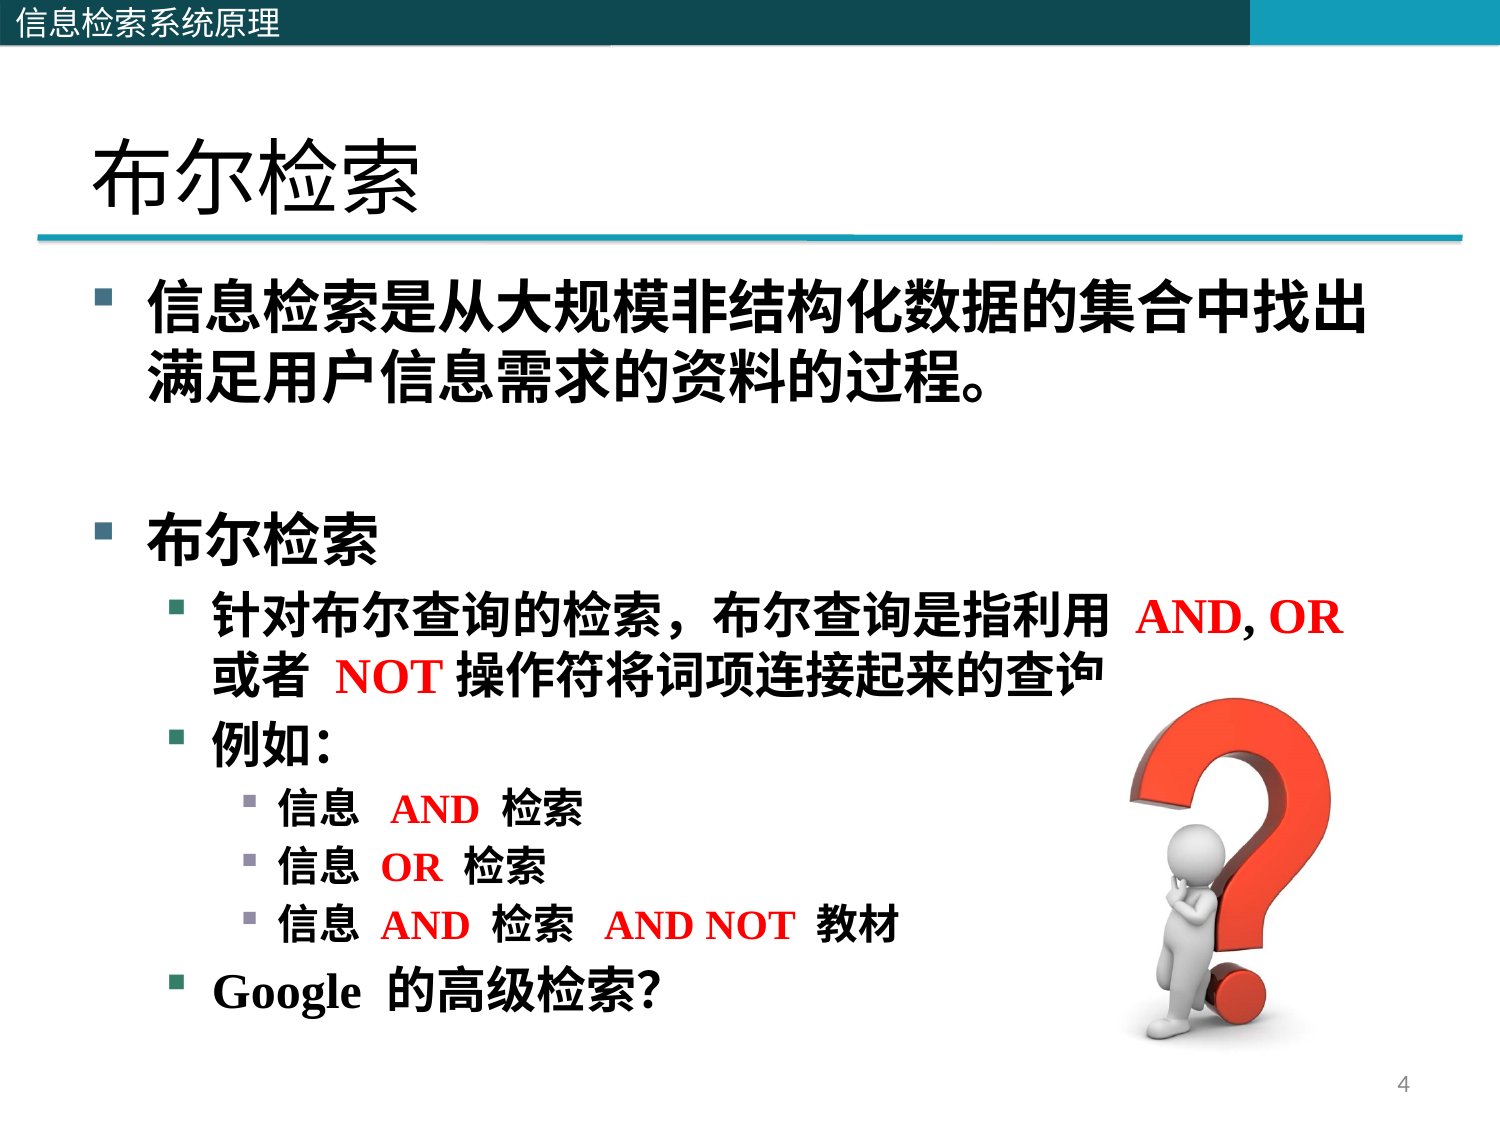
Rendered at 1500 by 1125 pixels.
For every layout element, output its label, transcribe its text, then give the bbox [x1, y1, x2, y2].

title 布尔检索 [75, 45, 1425, 233]
slide_number 4 [1074, 1062, 1425, 1103]
picture [1074, 680, 1373, 1078]
list 信息检索是从大规模非结构化数据的集合中找出满足用户信息需求的资料的过程。 布尔检索 针对布尔查询的检索，布尔查询是指利用 AND, OR 或者 NOT操作符将词项连接起来的查询。 例如： 信息 AND 检索 信息 OR 检索 信息 AND 检索 AND NOT 教材 Google 的高级检索？ [75, 262, 1425, 1075]
